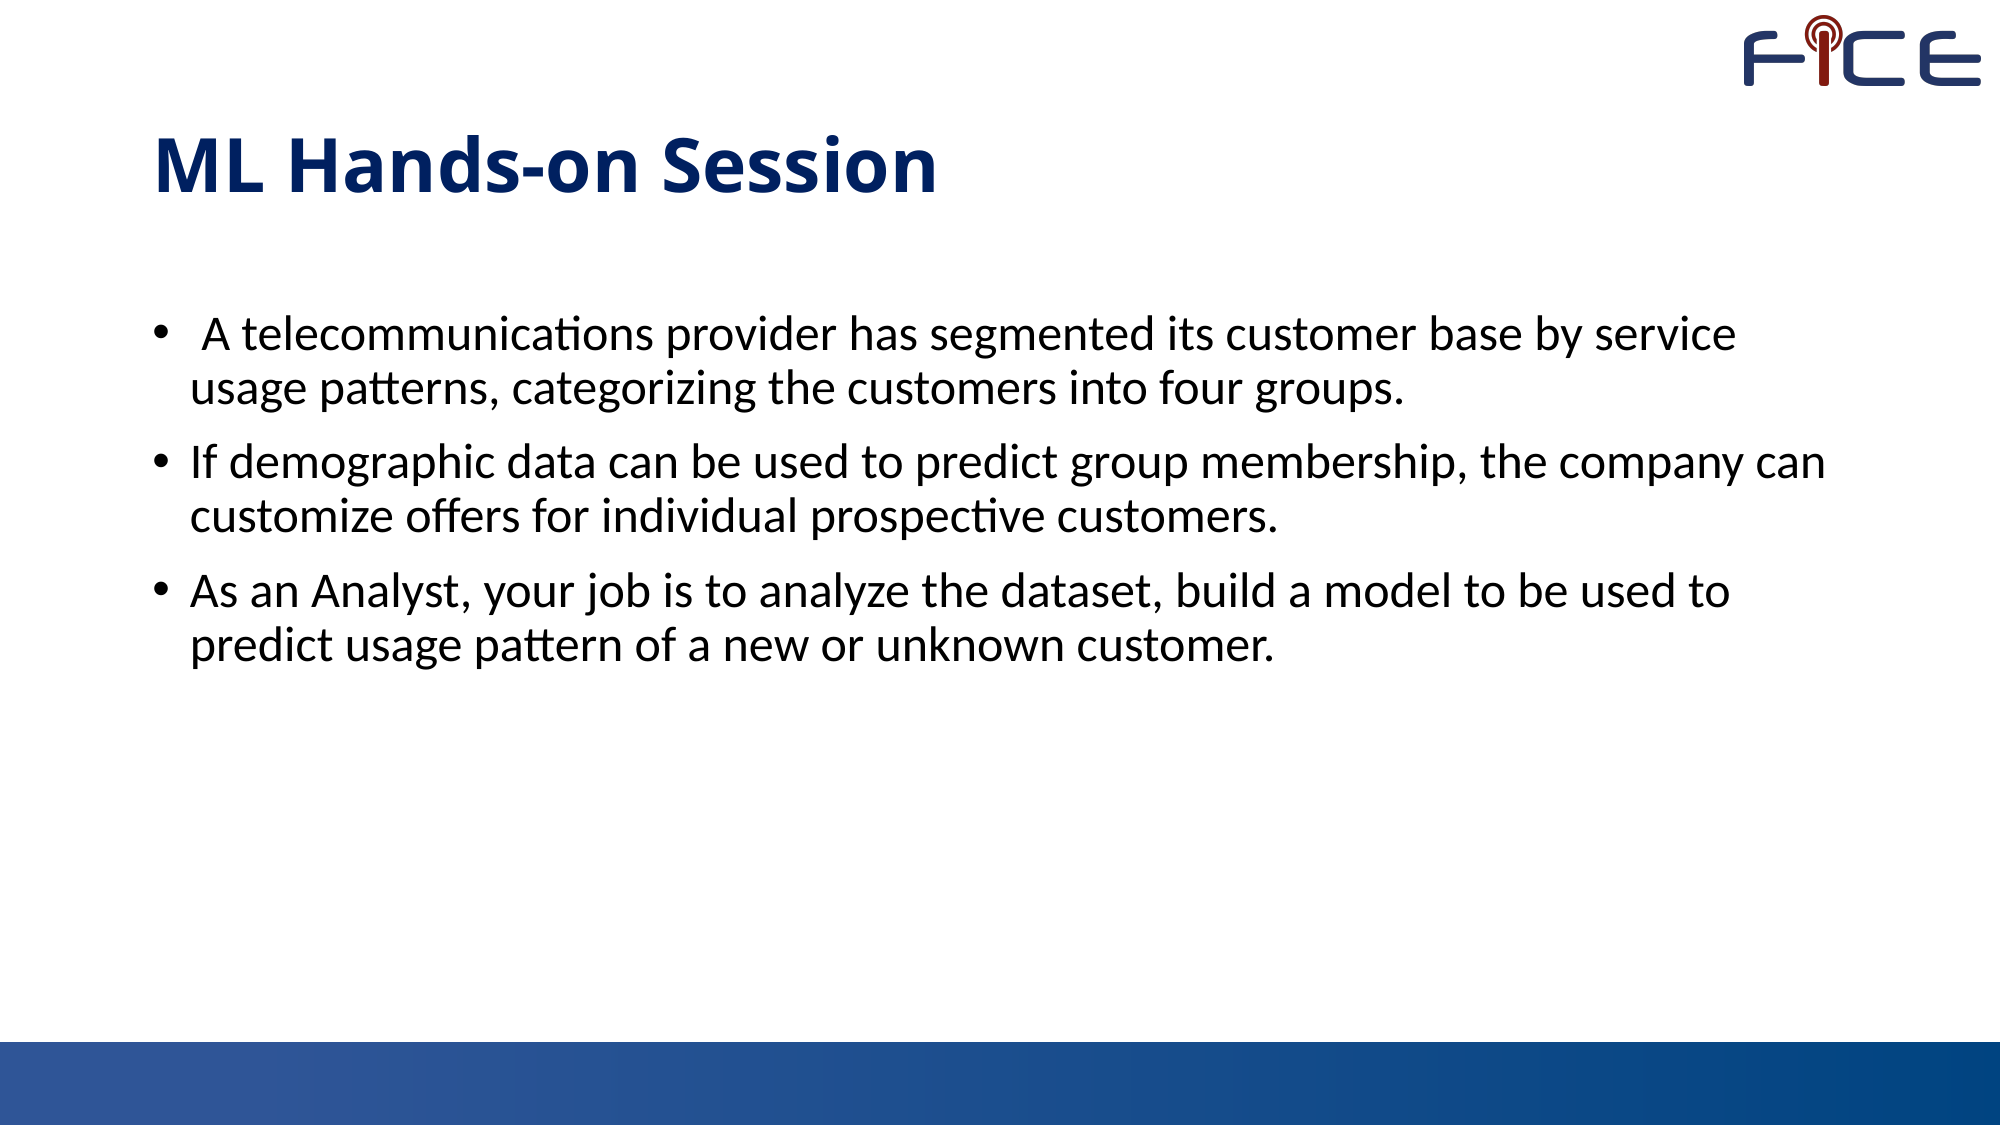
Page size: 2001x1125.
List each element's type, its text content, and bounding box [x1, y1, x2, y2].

title ML Hands-on Session [137, 59, 1863, 278]
list A telecommunications provider has segmented its customer base by service usage patterns, categorizing the customers into four groups. If demographic data can be used to predict group membership, the company can customize offers for individual prospective customers. As an Analyst, your job is to analyze the dataset, build a model to be used to predict usage pattern of a new or unknown customer. [137, 299, 1863, 1014]
picture [1744, 15, 1981, 86]
